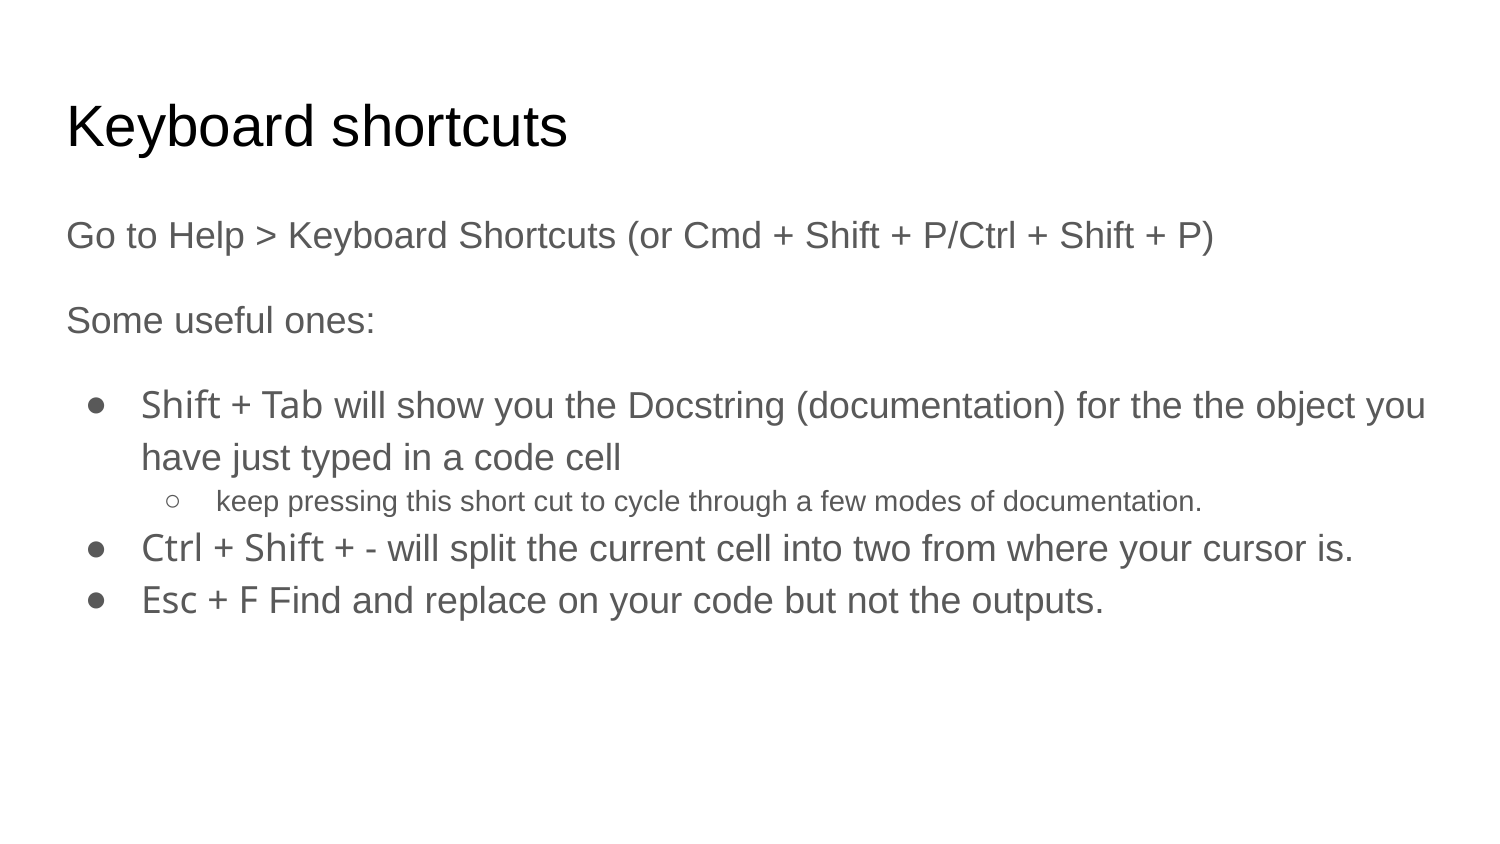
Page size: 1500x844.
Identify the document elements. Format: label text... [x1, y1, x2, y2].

list Go to Help > Keyboard Shortcuts (or Cmd + Shift + P/Ctrl + Shift + P) Some useful ones: Shift + Tab will show you the Docstring (documentation) for the the object you have just typed in a code cell keep pressing this short cut to cycle through a few modes of documentation. Ctrl + Shift + - will split the current cell into two from where your cursor is. Esc + F Find and replace on your code but not the outputs. [51, 189, 1449, 750]
title Keyboard shortcuts [51, 72, 1449, 167]
